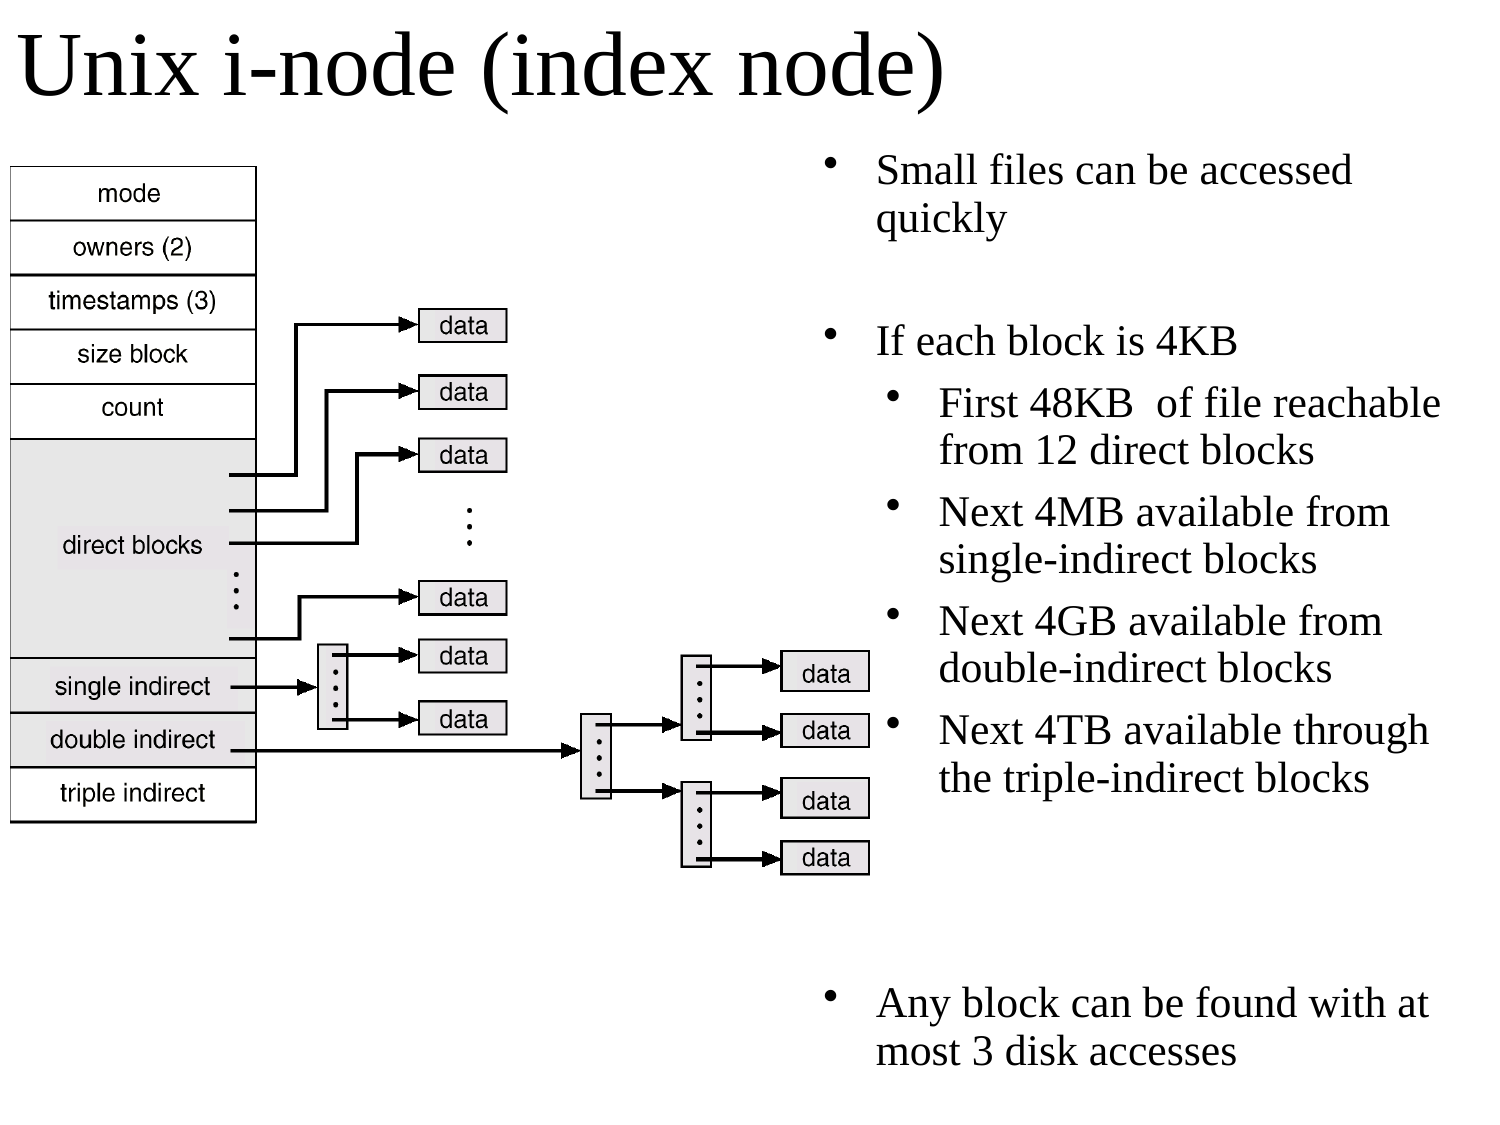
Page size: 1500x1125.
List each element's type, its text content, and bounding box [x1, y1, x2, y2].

picture [9, 166, 871, 878]
list Small files can be accessed quickly If each block is 4KB First 48KB of file reachable from 12 direct blocks Next 4MB available from single-indirect blocks Next 4GB available from double-indirect blocks Next 4TB available through the triple-indirect blocks Any block can be found with at most 3 disk accesses [815, 139, 1468, 1072]
title Unix i-node (index node) [8, 0, 1492, 118]
